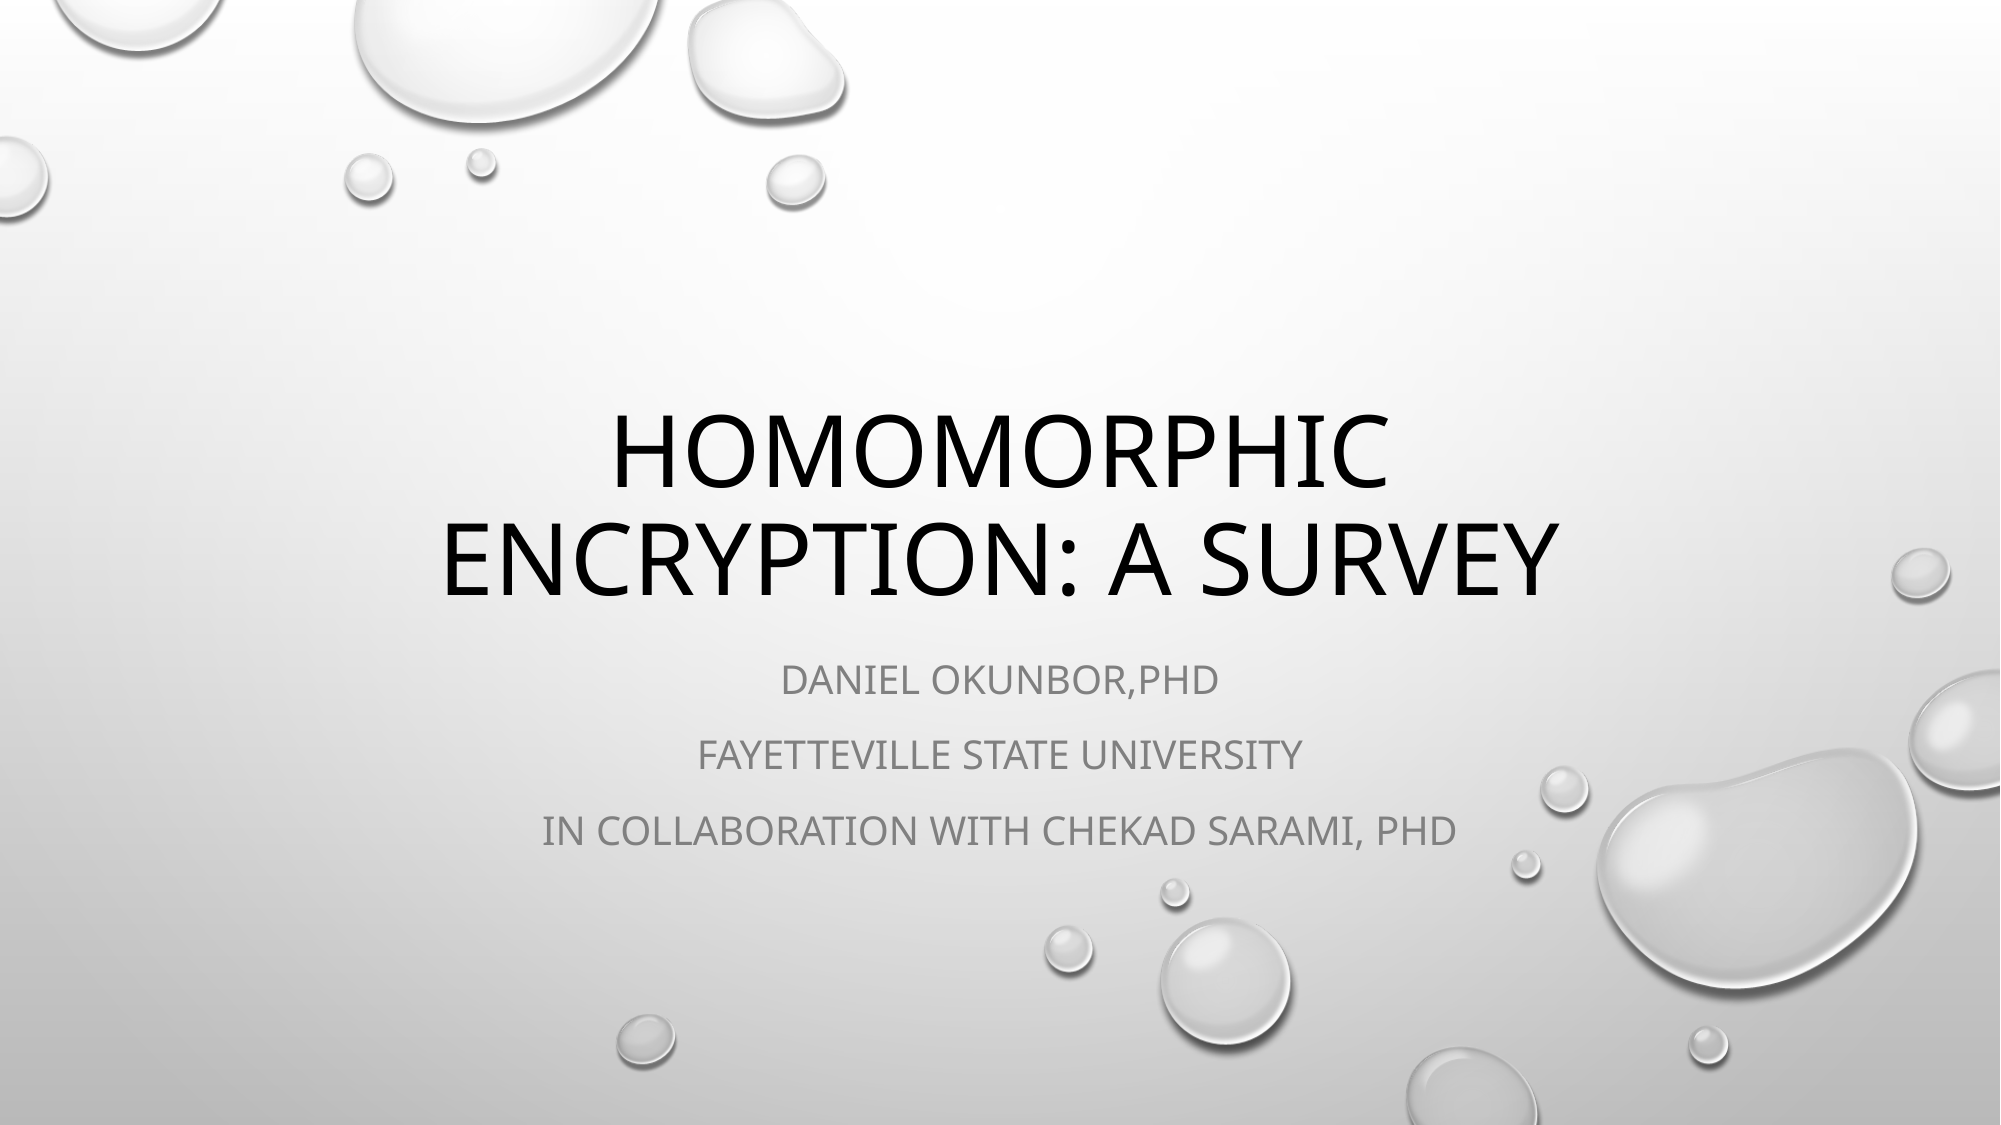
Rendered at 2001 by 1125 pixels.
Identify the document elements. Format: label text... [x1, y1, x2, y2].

subtitle Daniel Okunbor,phd Fayetteville state university In collaboration with chekad sarami, phd [287, 637, 1713, 863]
title Homomorphic Encryption: A Survey [287, 213, 1713, 625]
picture [0, 0, 2000, 1125]
